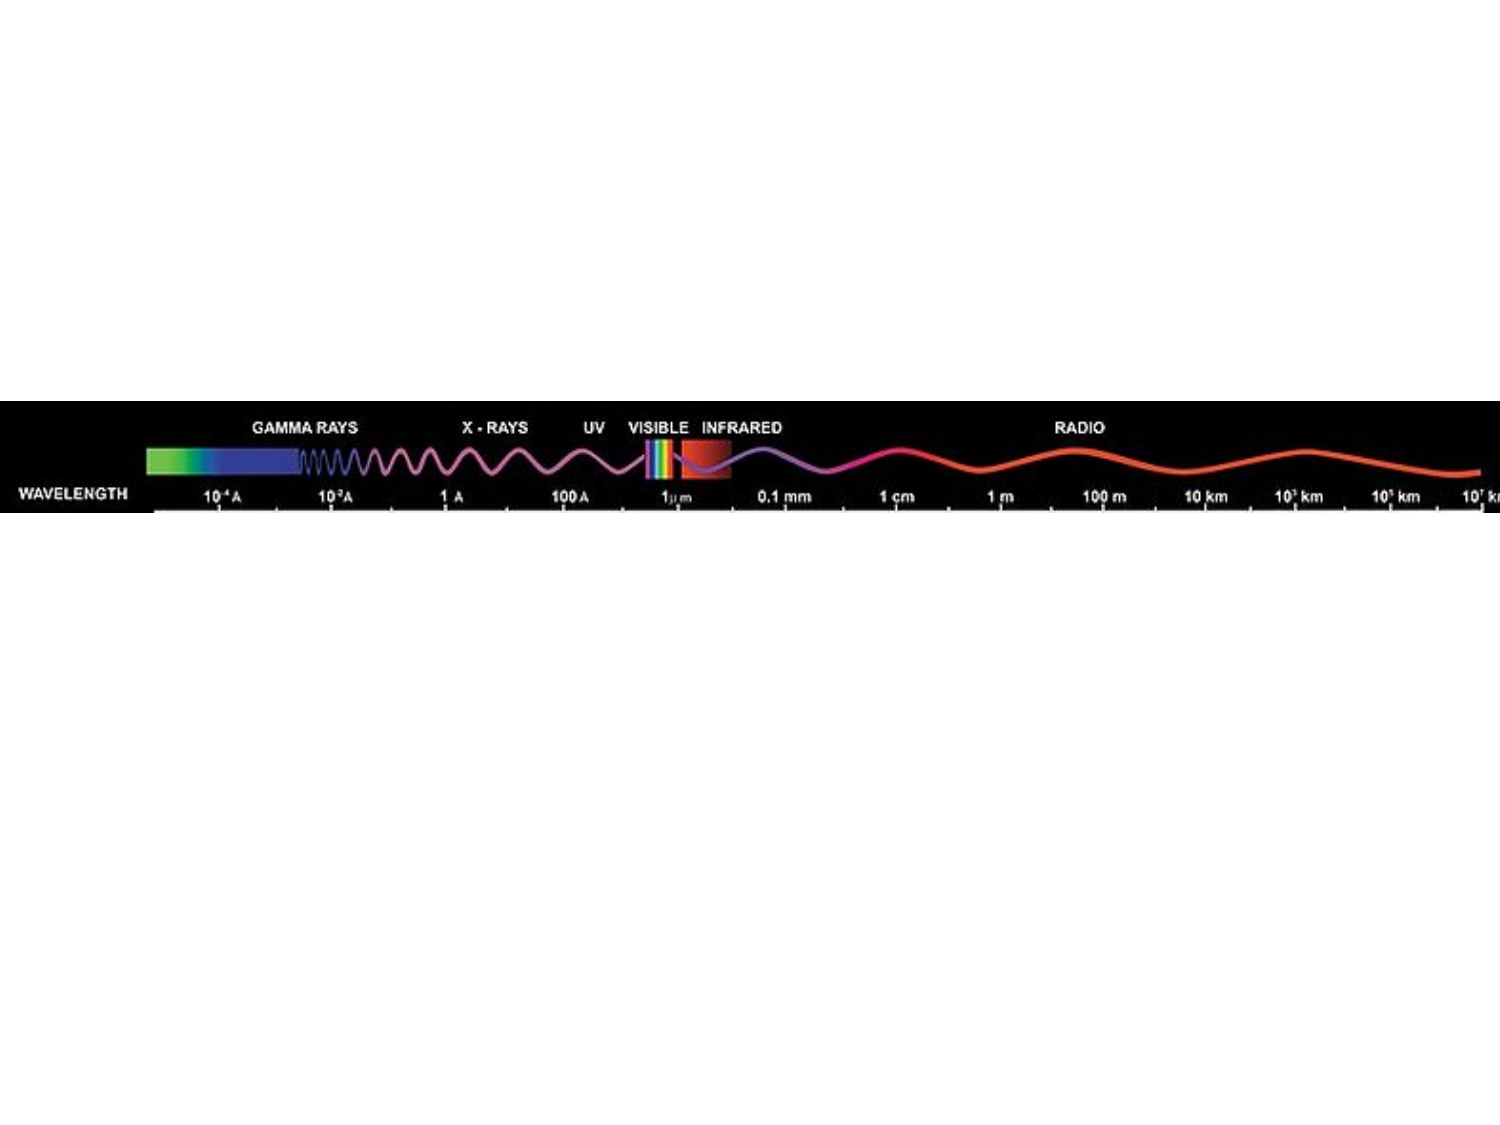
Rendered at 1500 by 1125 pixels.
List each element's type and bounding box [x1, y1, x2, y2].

picture [0, 401, 1500, 513]
